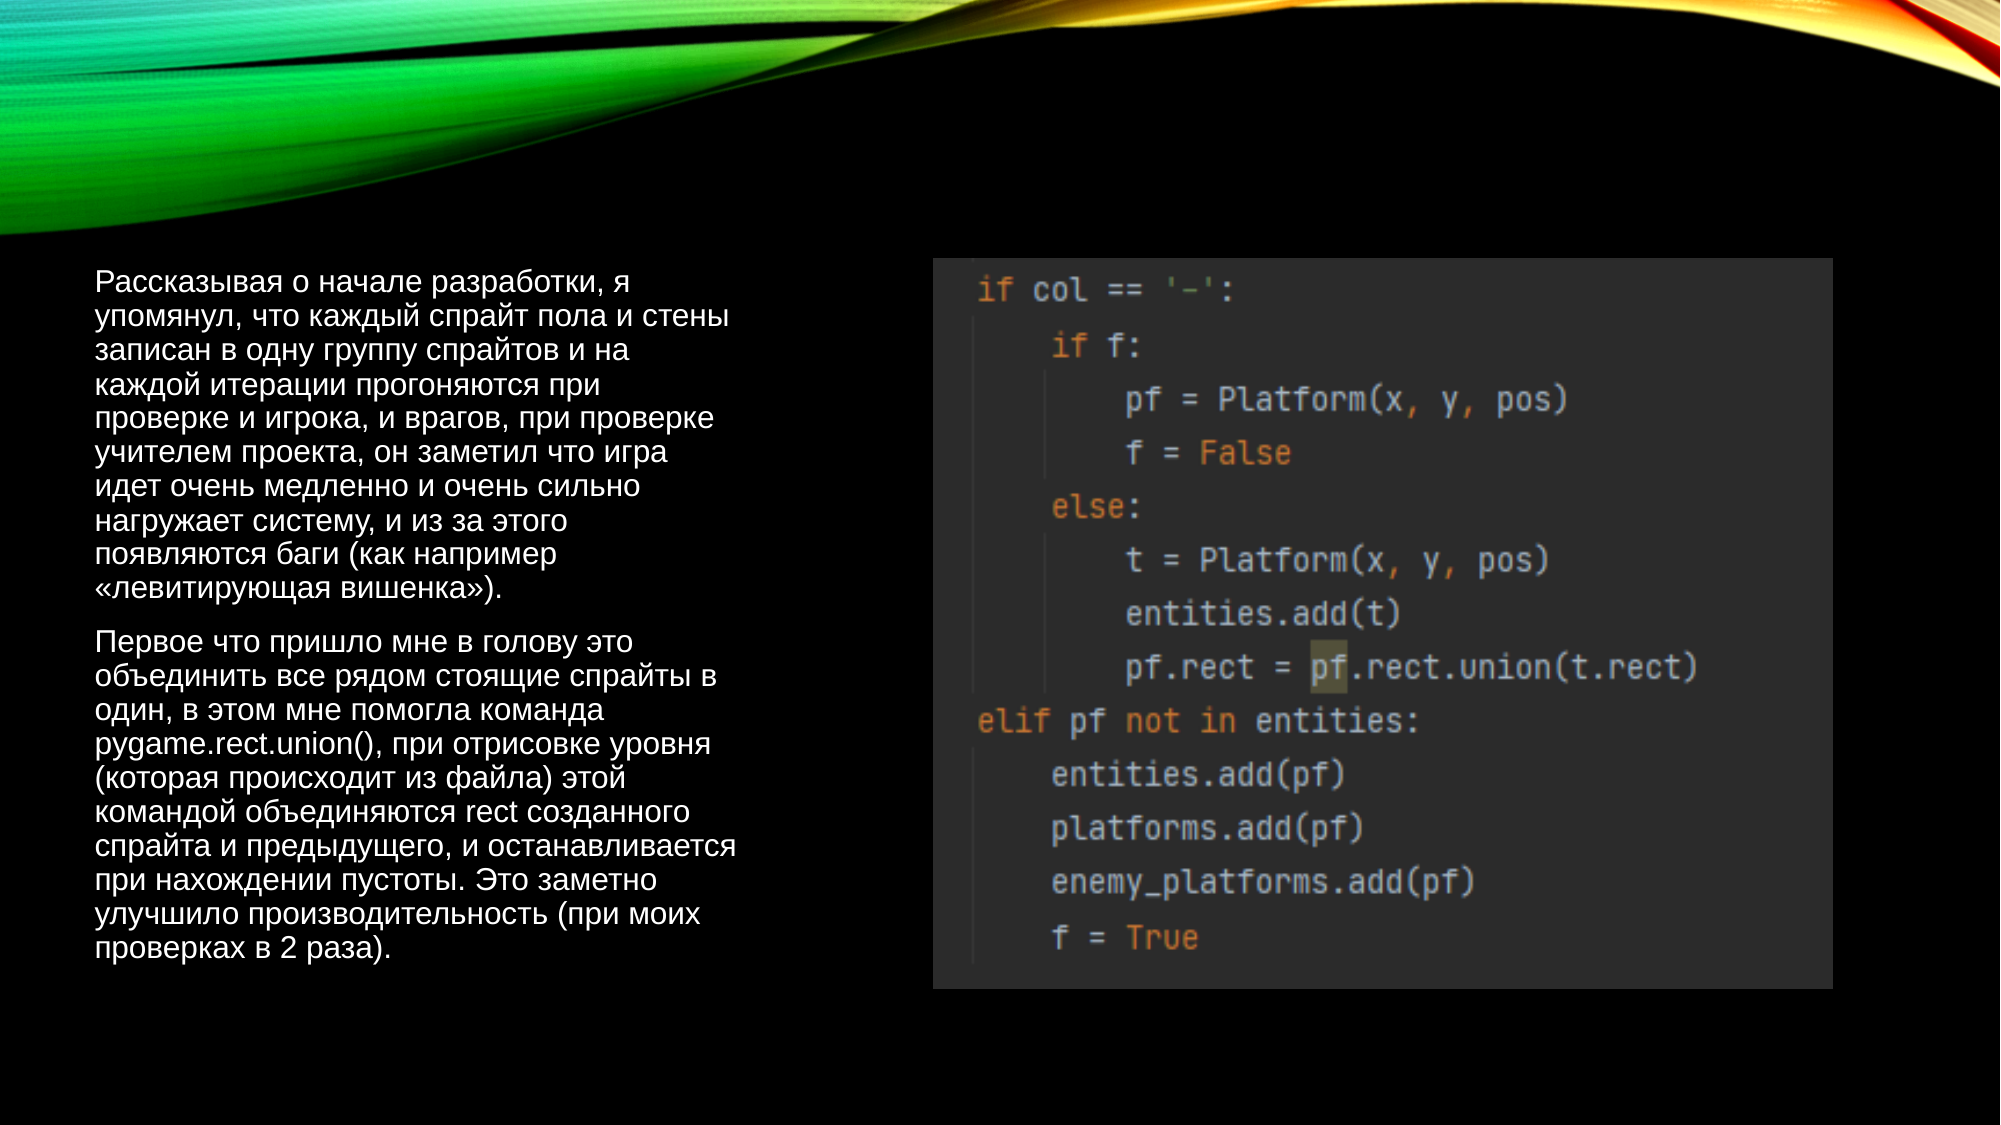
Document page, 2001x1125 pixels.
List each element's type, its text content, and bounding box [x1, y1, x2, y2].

picture [0, 0, 2000, 237]
picture [933, 257, 1833, 989]
list Рассказывая о начале разработки, я упомянул, что каждый спрайт пола и стены записан в одну группу спрайтов и на каждой итерации прогоняются при проверке и игрока, и врагов, при проверке учителем проекта, он заметил что игра идет очень медленно и очень сильно нагружает систему, и из за этого появляются баги (как например «левитирующая вишенка»). Первое что пришло мне в голову это объединить все рядом стоящие спрайты в один, в этом мне помогла команда pygame.rect.union(), при отрисовке уровня (которая происходит из файла) этой командой объединяются rect созданного спрайта и предыдущего, и останавливается при нахождении пустоты. Это заметно улучшило производительность (при моих проверках в 2 раза). [79, 258, 755, 989]
